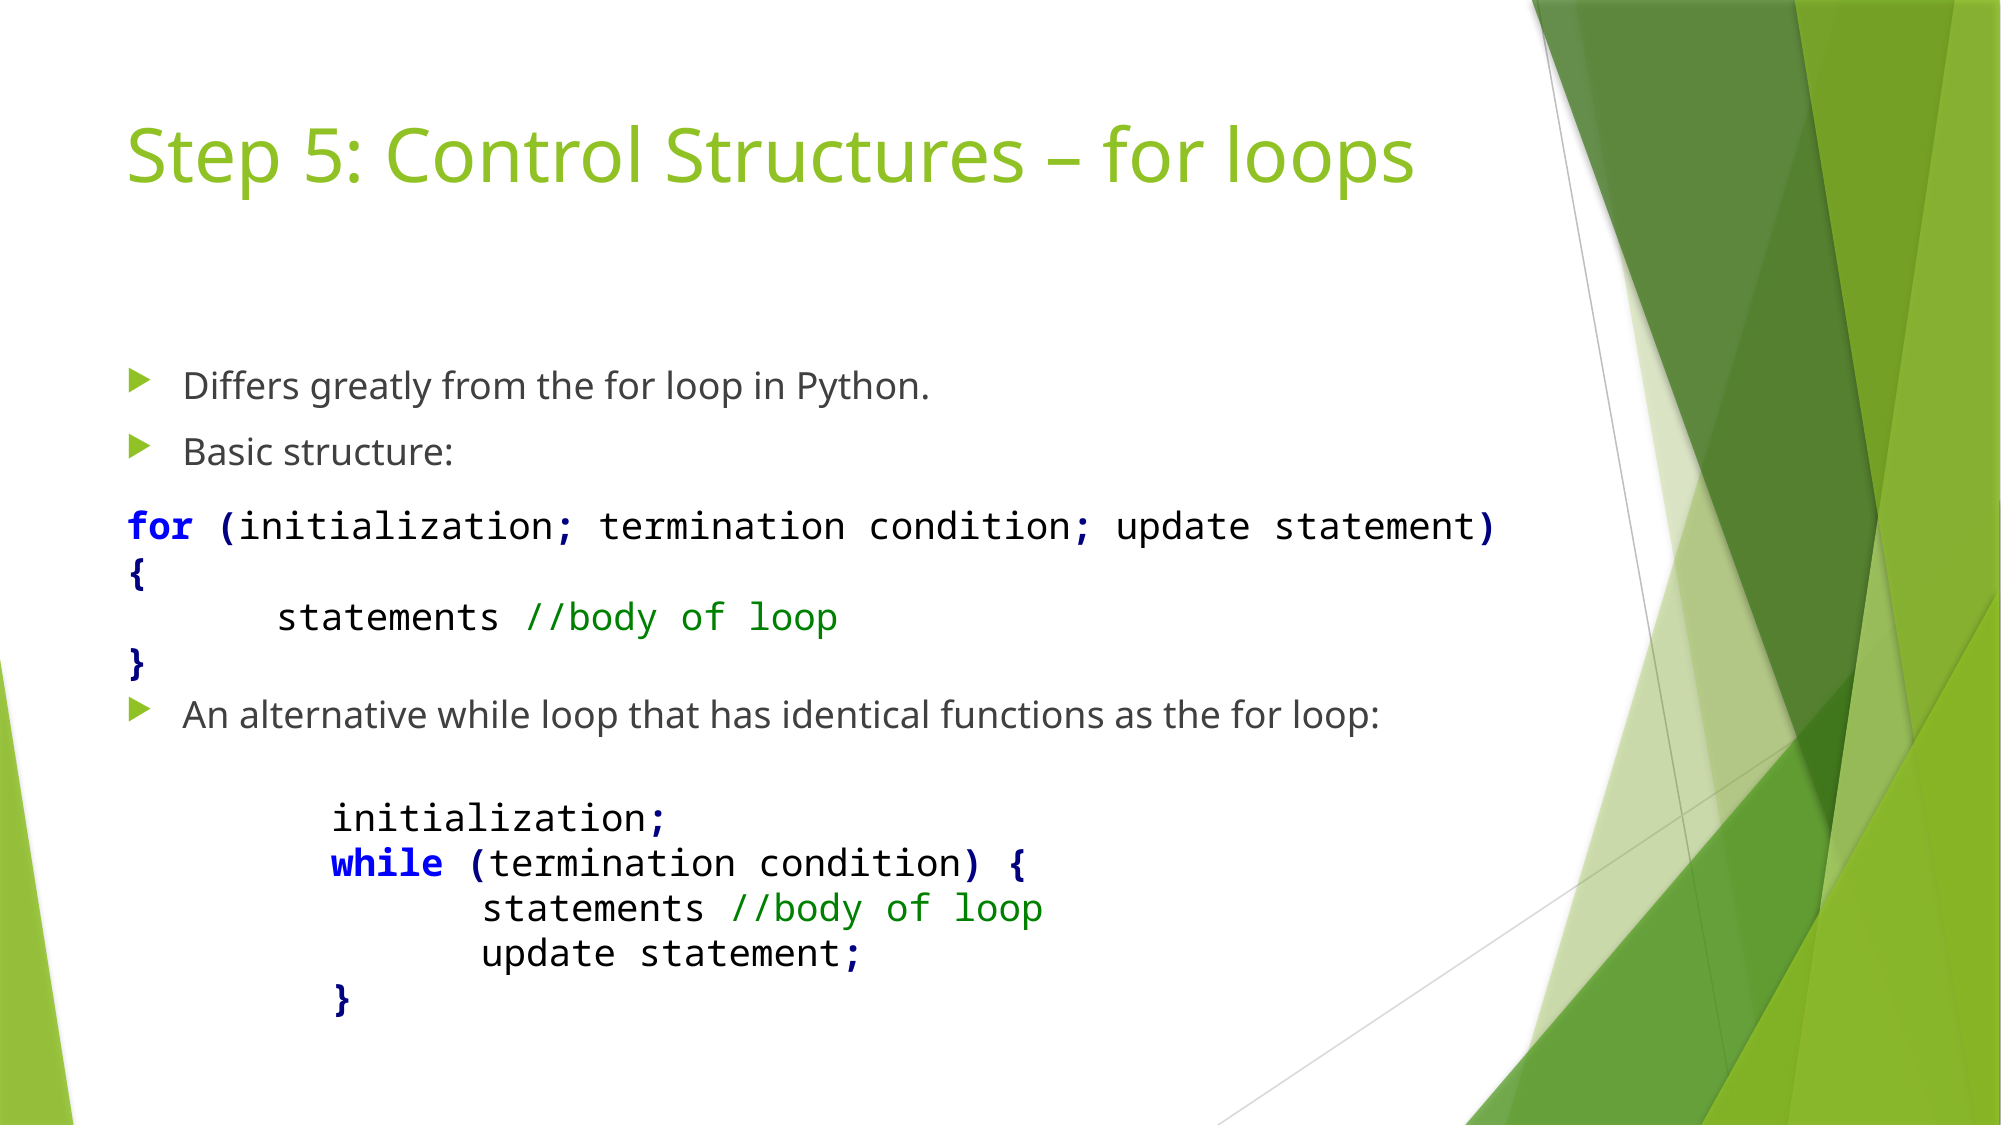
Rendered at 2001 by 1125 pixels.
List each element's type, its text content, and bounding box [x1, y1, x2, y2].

text_box for (initialization; termination condition; update statement) { statements //body of loop } [111, 495, 1552, 690]
text_box initialization; while (termination condition) { statements //body of loop update statement; } [316, 786, 1317, 1027]
list Differs greatly from the for loop in Python. Basic structure: An alternative while loop that has identical functions as the for loop: [111, 690, 1522, 992]
title Step 5: Control Structures – for loops [111, 99, 1522, 317]
list Differs greatly from the for loop in Python. Basic structure: An alternative while loop that has identical functions as the for loop: [111, 354, 1522, 495]
